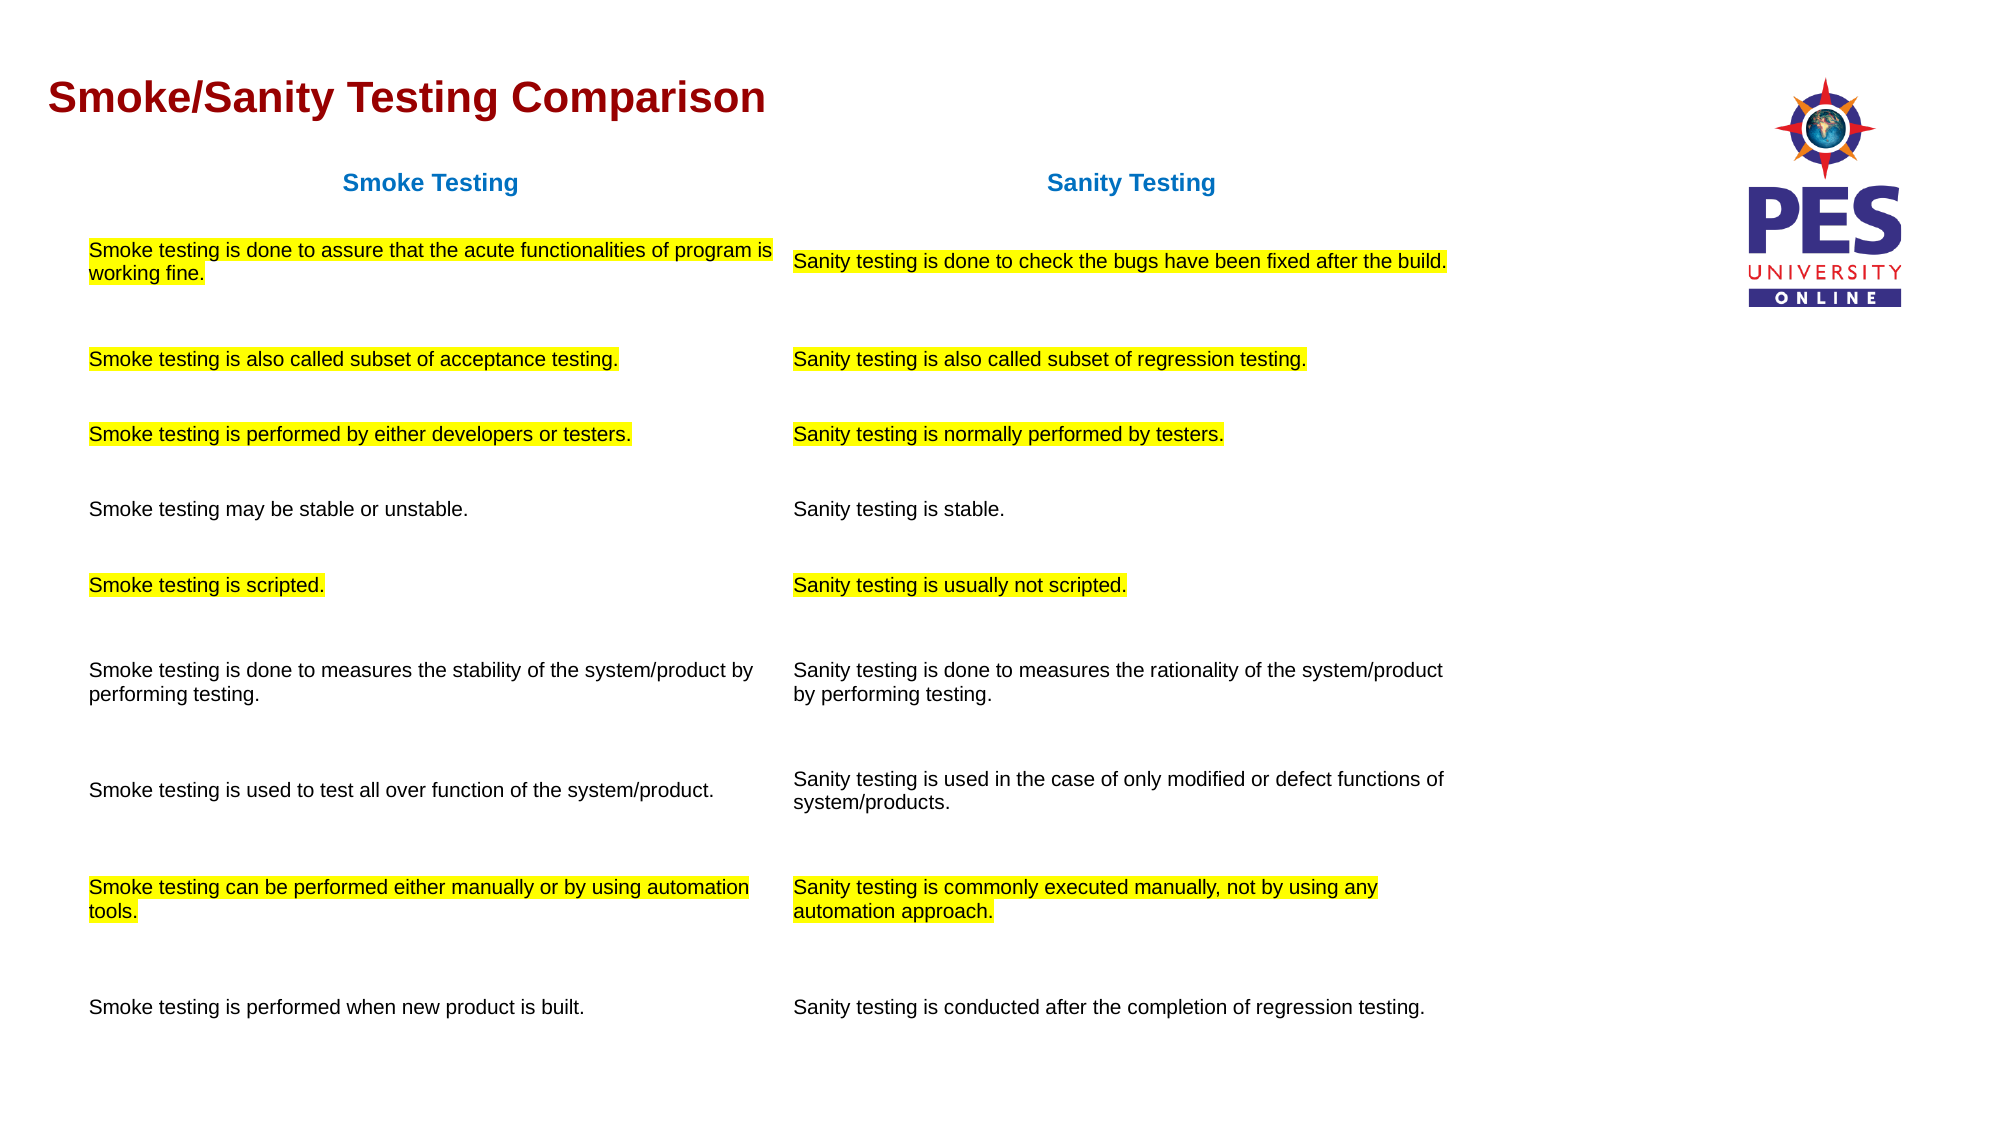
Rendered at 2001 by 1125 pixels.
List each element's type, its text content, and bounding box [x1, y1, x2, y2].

table_cell Smoke testing is performed by either developers or testers. [79, 397, 783, 472]
table_header Smoke Testing [79, 164, 783, 202]
table_cell Smoke testing is also called subset of acceptance testing. [79, 321, 783, 397]
text_box Smoke/Sanity Testing Comparison [32, 54, 1467, 138]
table_cell Sanity testing is conducted after the completion of regression testing. [783, 959, 1480, 1057]
table_cell Sanity testing is normally performed by testers. [783, 397, 1480, 472]
table_cell Sanity testing is usually not scripted. [783, 547, 1480, 623]
table_cell Smoke testing is done to measures the stability of the system/product by performing testing. [79, 623, 783, 742]
table_cell Smoke testing is done to assure that the acute functionalities of program is working fine. [79, 202, 783, 321]
table_header Sanity Testing [783, 164, 1480, 202]
table_cell Smoke testing can be performed either manually or by using automation tools. [79, 840, 783, 959]
table_cell Smoke testing may be stable or unstable. [79, 472, 783, 547]
picture [1748, 77, 1902, 307]
table_cell Sanity testing is stable. [783, 472, 1480, 547]
table_cell Sanity testing is commonly executed manually, not by using any automation approach. [783, 840, 1480, 959]
table_cell Sanity testing is also called subset of regression testing. [783, 321, 1480, 397]
table_cell Smoke testing is used to test all over function of the system/product. [79, 742, 783, 840]
table_cell Smoke testing is scripted. [79, 547, 783, 623]
table_cell Sanity testing is done to measures the rationality of the system/product by performing testing. [783, 623, 1480, 742]
table_cell Sanity testing is used in the case of only modified or defect functions of system/products. [783, 742, 1480, 840]
table_cell Sanity testing is done to check the bugs have been fixed after the build. [783, 202, 1480, 321]
table_cell Smoke testing is performed when new product is built. [79, 959, 783, 1057]
